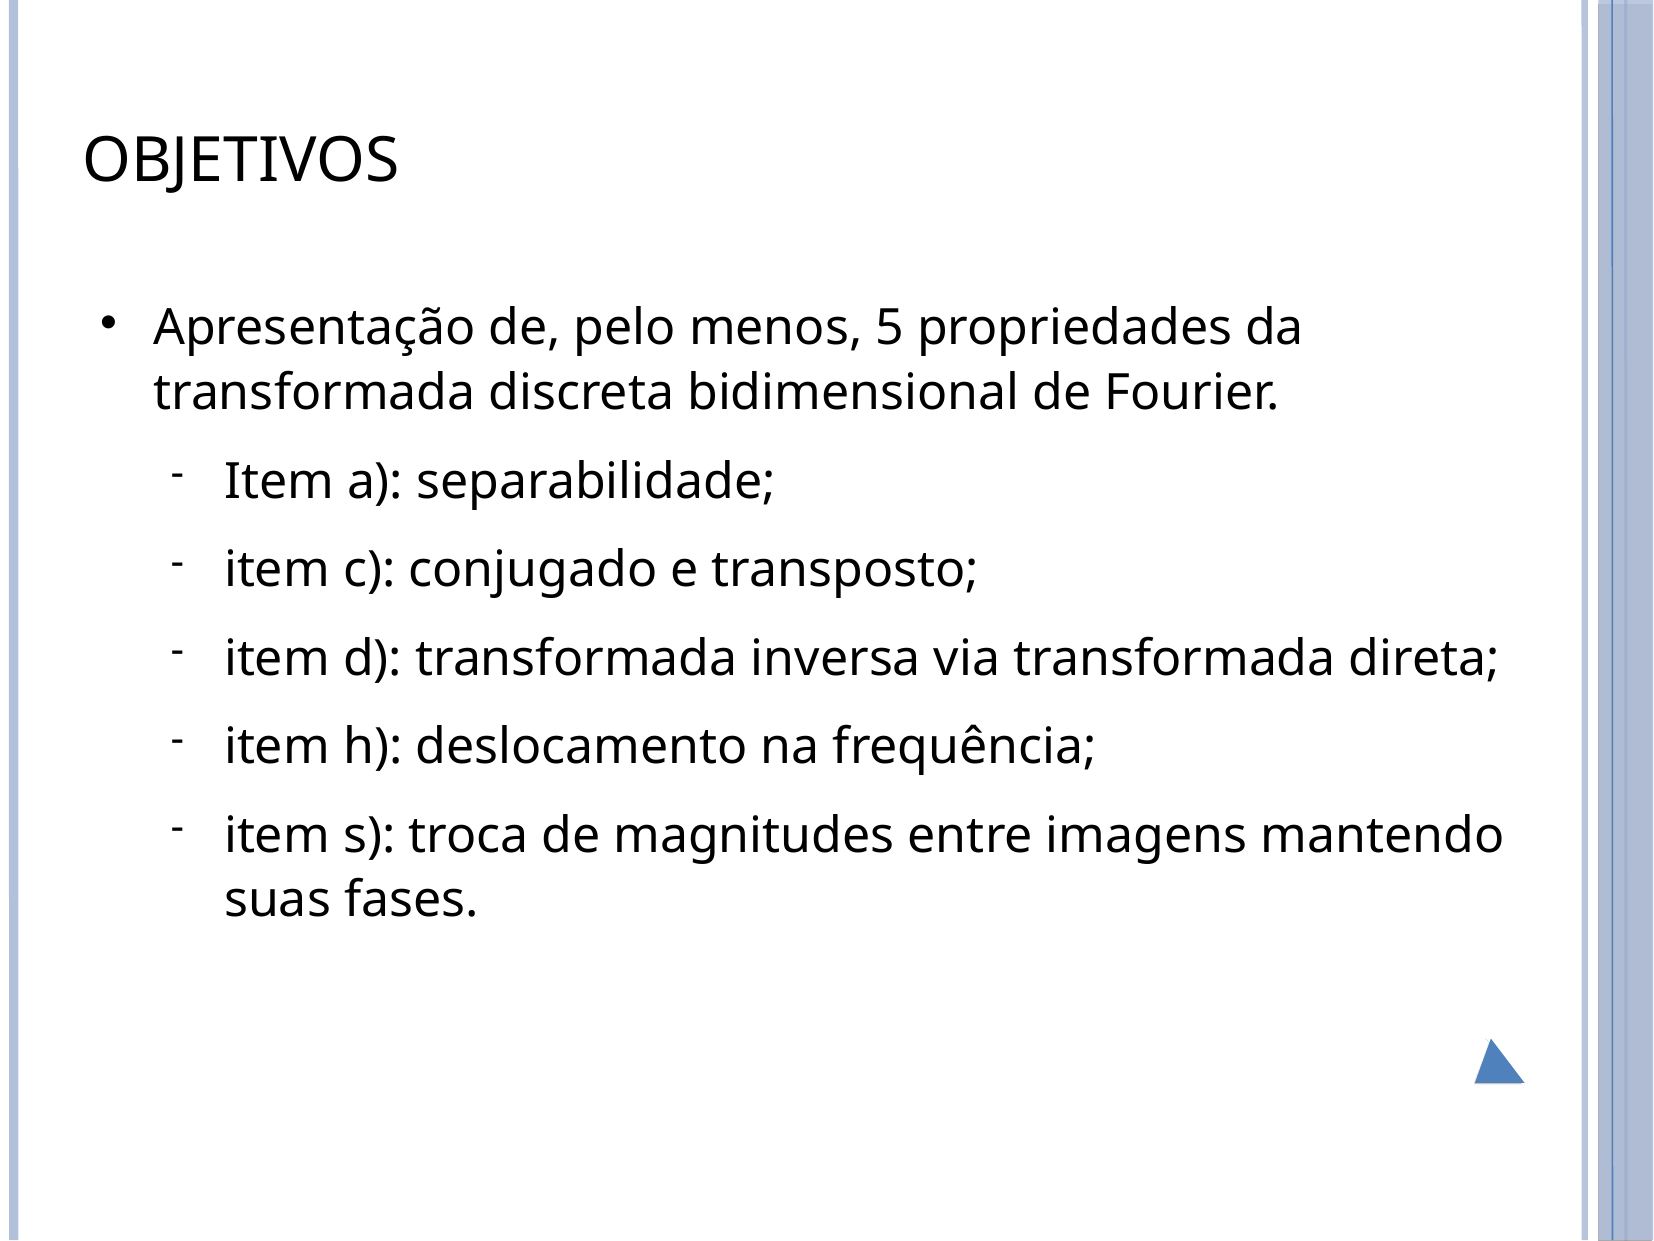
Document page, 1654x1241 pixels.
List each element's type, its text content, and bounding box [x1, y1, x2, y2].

title OBJETIVOS [82, 49, 1433, 257]
list Apresentação de, pelo menos, 5 propriedades da transformada discreta bidimensional de Fourier. Item a): separabilidade; item c): conjugado e transposto; item d): transformada inversa via transformada direta; item h): deslocamento na frequência; item s): troca de magnitudes entre imagens mantendo suas fases. [82, 289, 1571, 1010]
